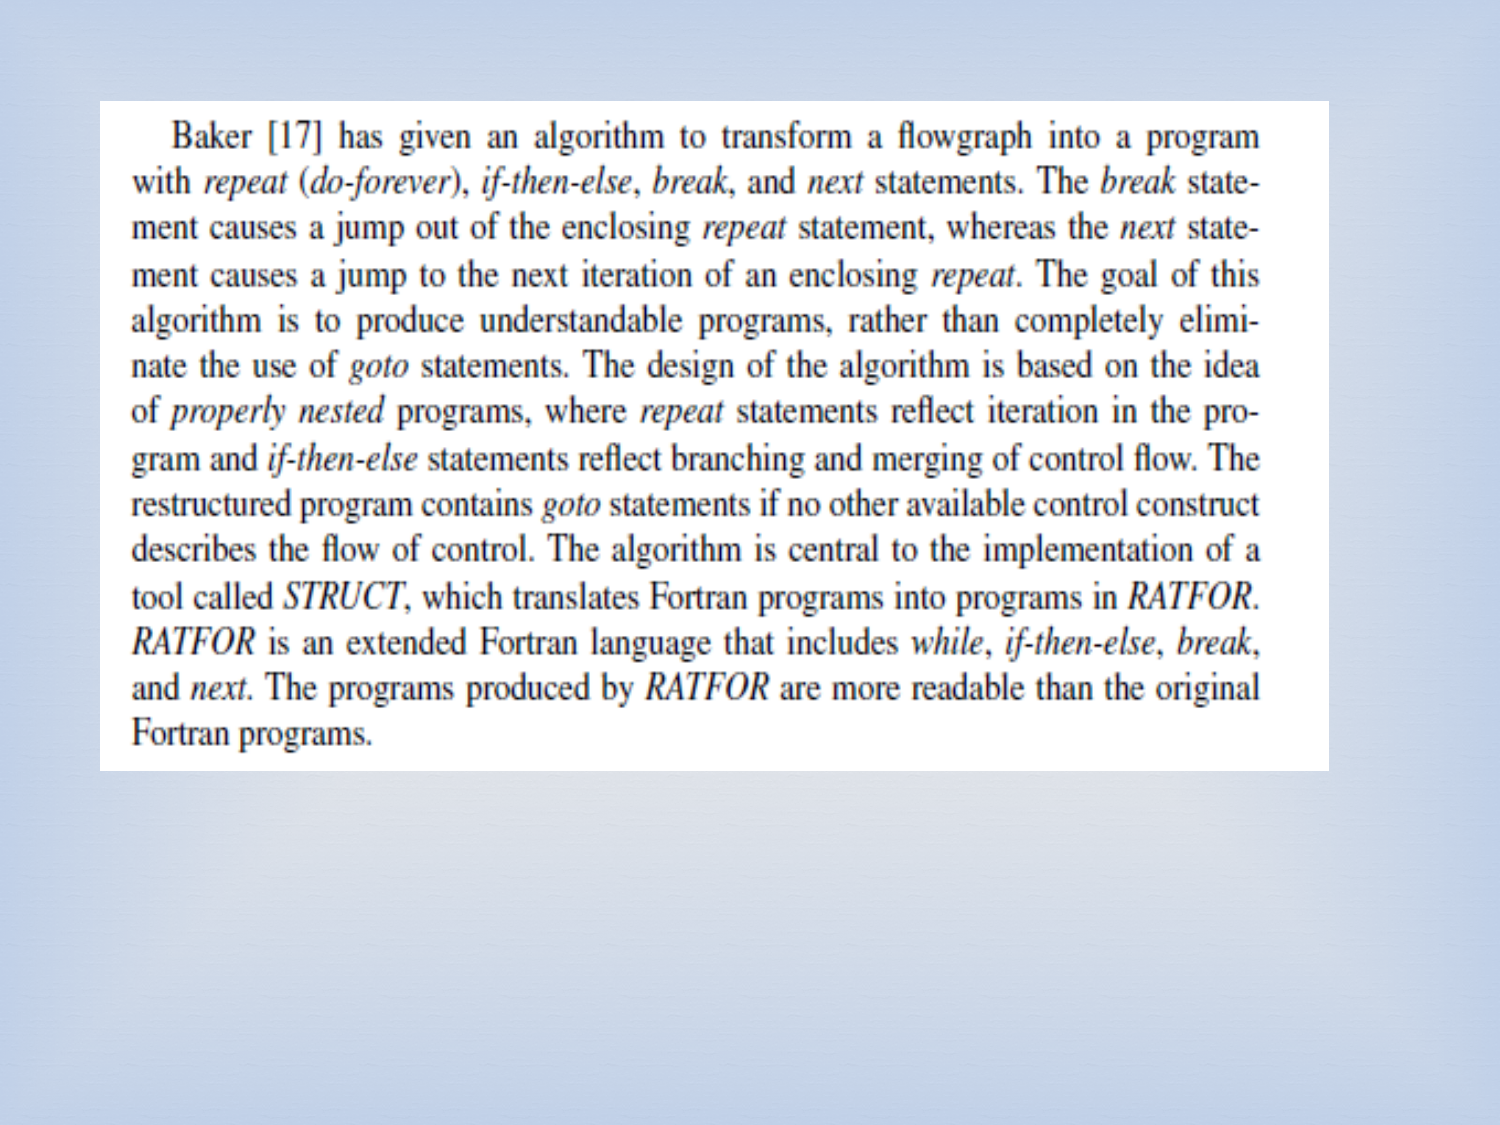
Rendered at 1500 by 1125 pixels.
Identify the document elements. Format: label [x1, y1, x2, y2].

picture [99, 101, 1330, 771]
